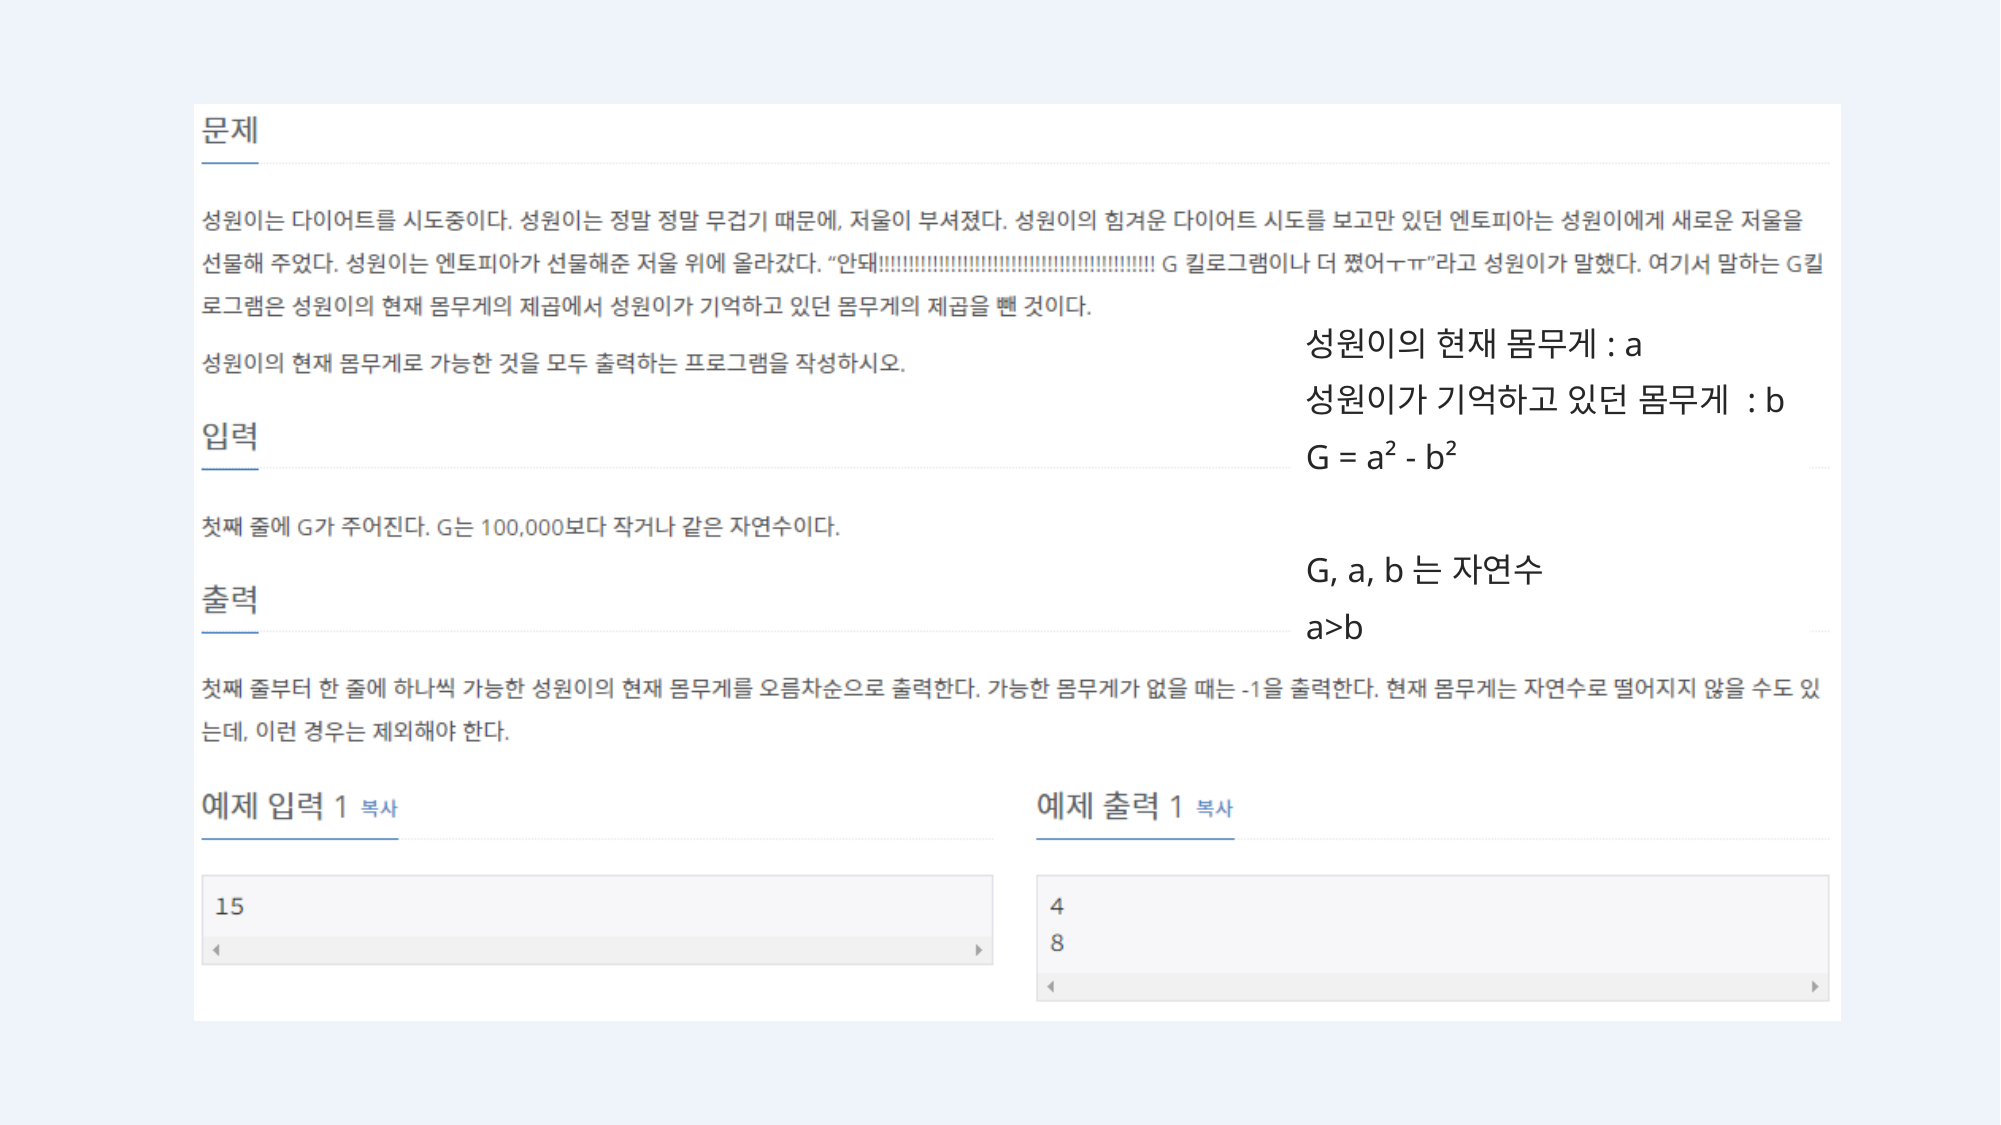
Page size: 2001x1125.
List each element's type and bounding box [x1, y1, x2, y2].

list [194, 104, 1841, 1021]
